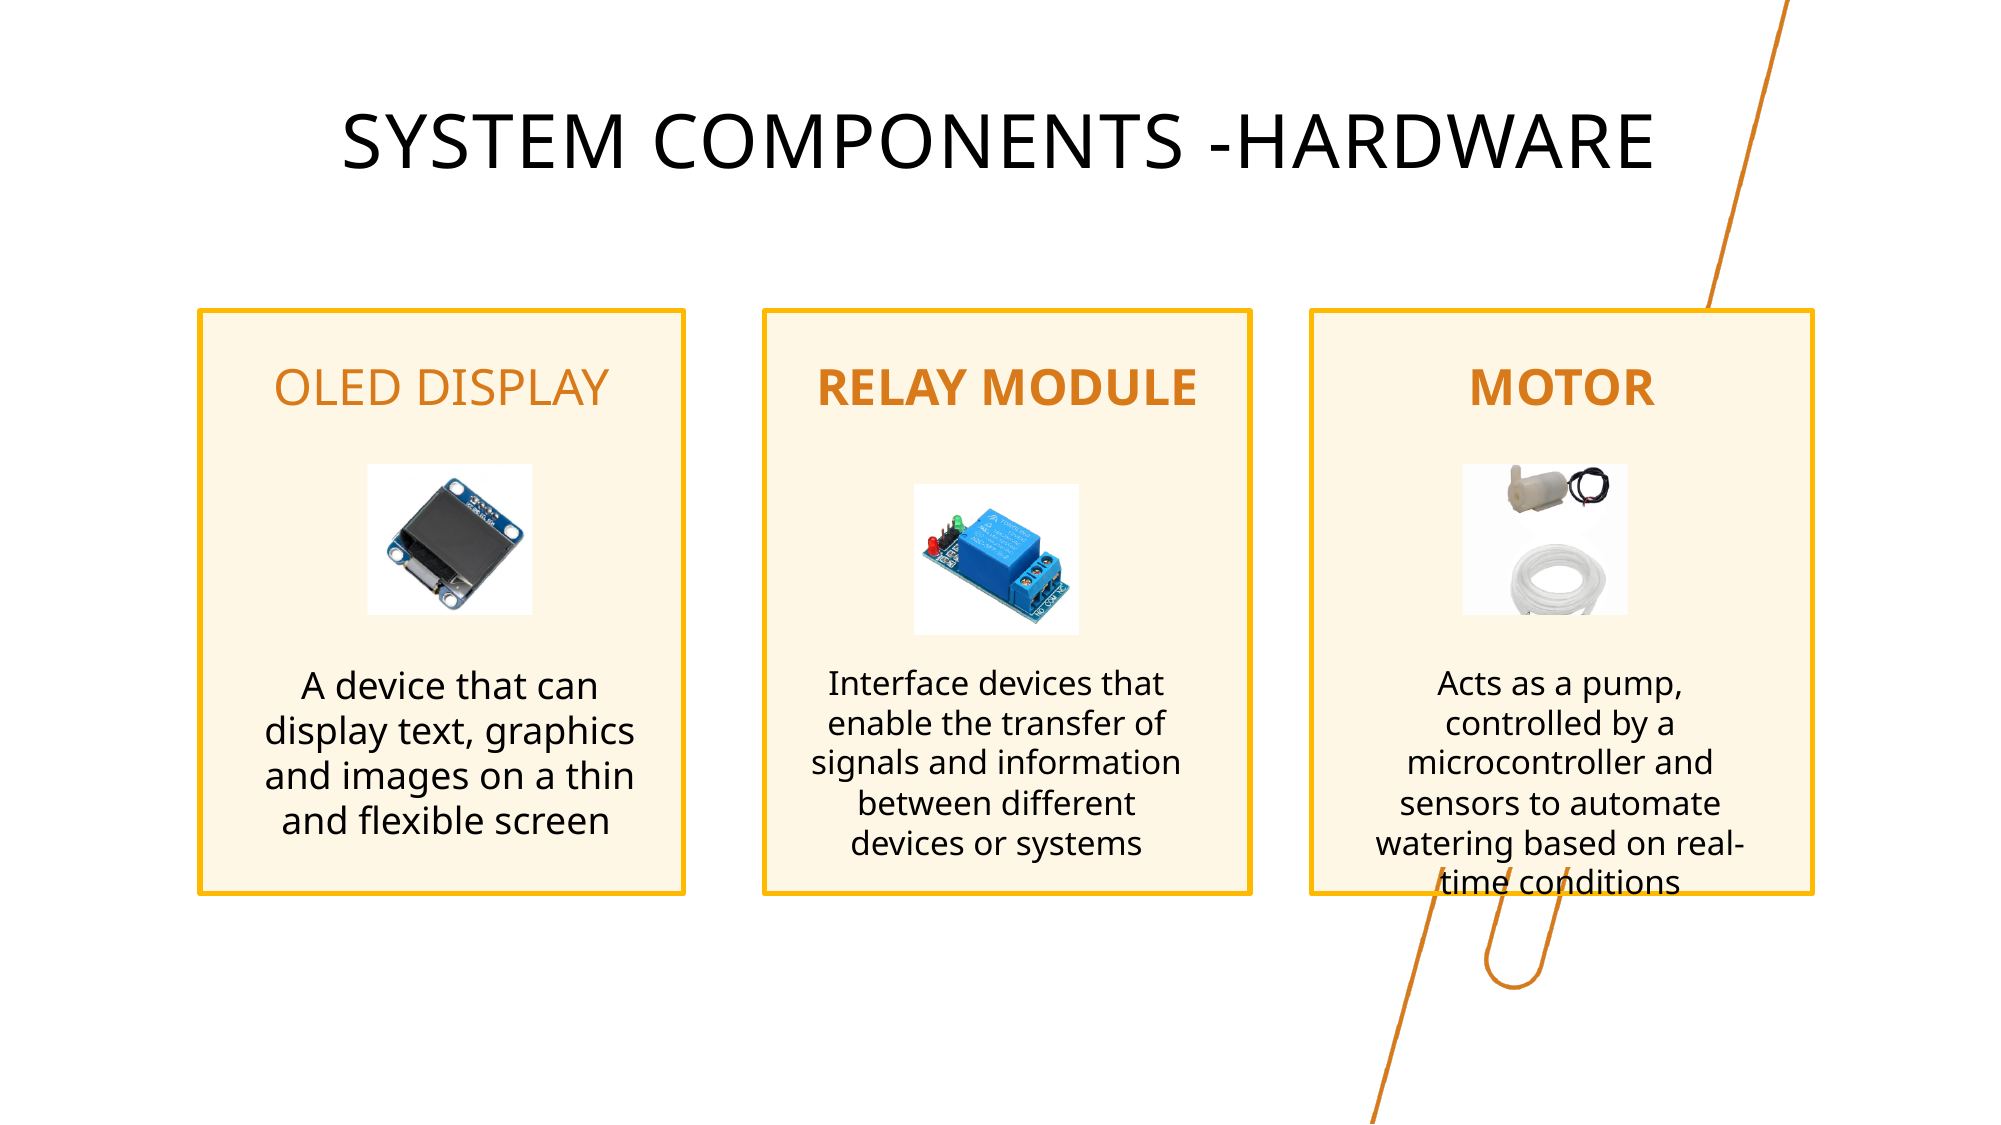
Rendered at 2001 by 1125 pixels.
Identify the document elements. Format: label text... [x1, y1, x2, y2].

list RELAY MODULE [762, 308, 1253, 896]
list MOTOR [1309, 308, 1815, 896]
list Interface devices that enable the transfer of signals and information between different devices or systems [810, 654, 1184, 802]
picture [366, 464, 533, 616]
picture [913, 484, 1080, 636]
list A device that can display text, graphics and images on a thin and flexible screen [263, 654, 637, 802]
picture [1462, 464, 1629, 616]
list Acts as a pump, controlled by a microcontroller and sensors to automate watering based on real-time conditions [1358, 654, 1763, 802]
picture [1350, 896, 1801, 1124]
picture [1350, 0, 1801, 44]
list OLED DISPLAY [197, 308, 686, 896]
title SYSTEM COMPONENTS -HARDWARE [73, 44, 1927, 245]
picture [1350, 245, 1801, 308]
